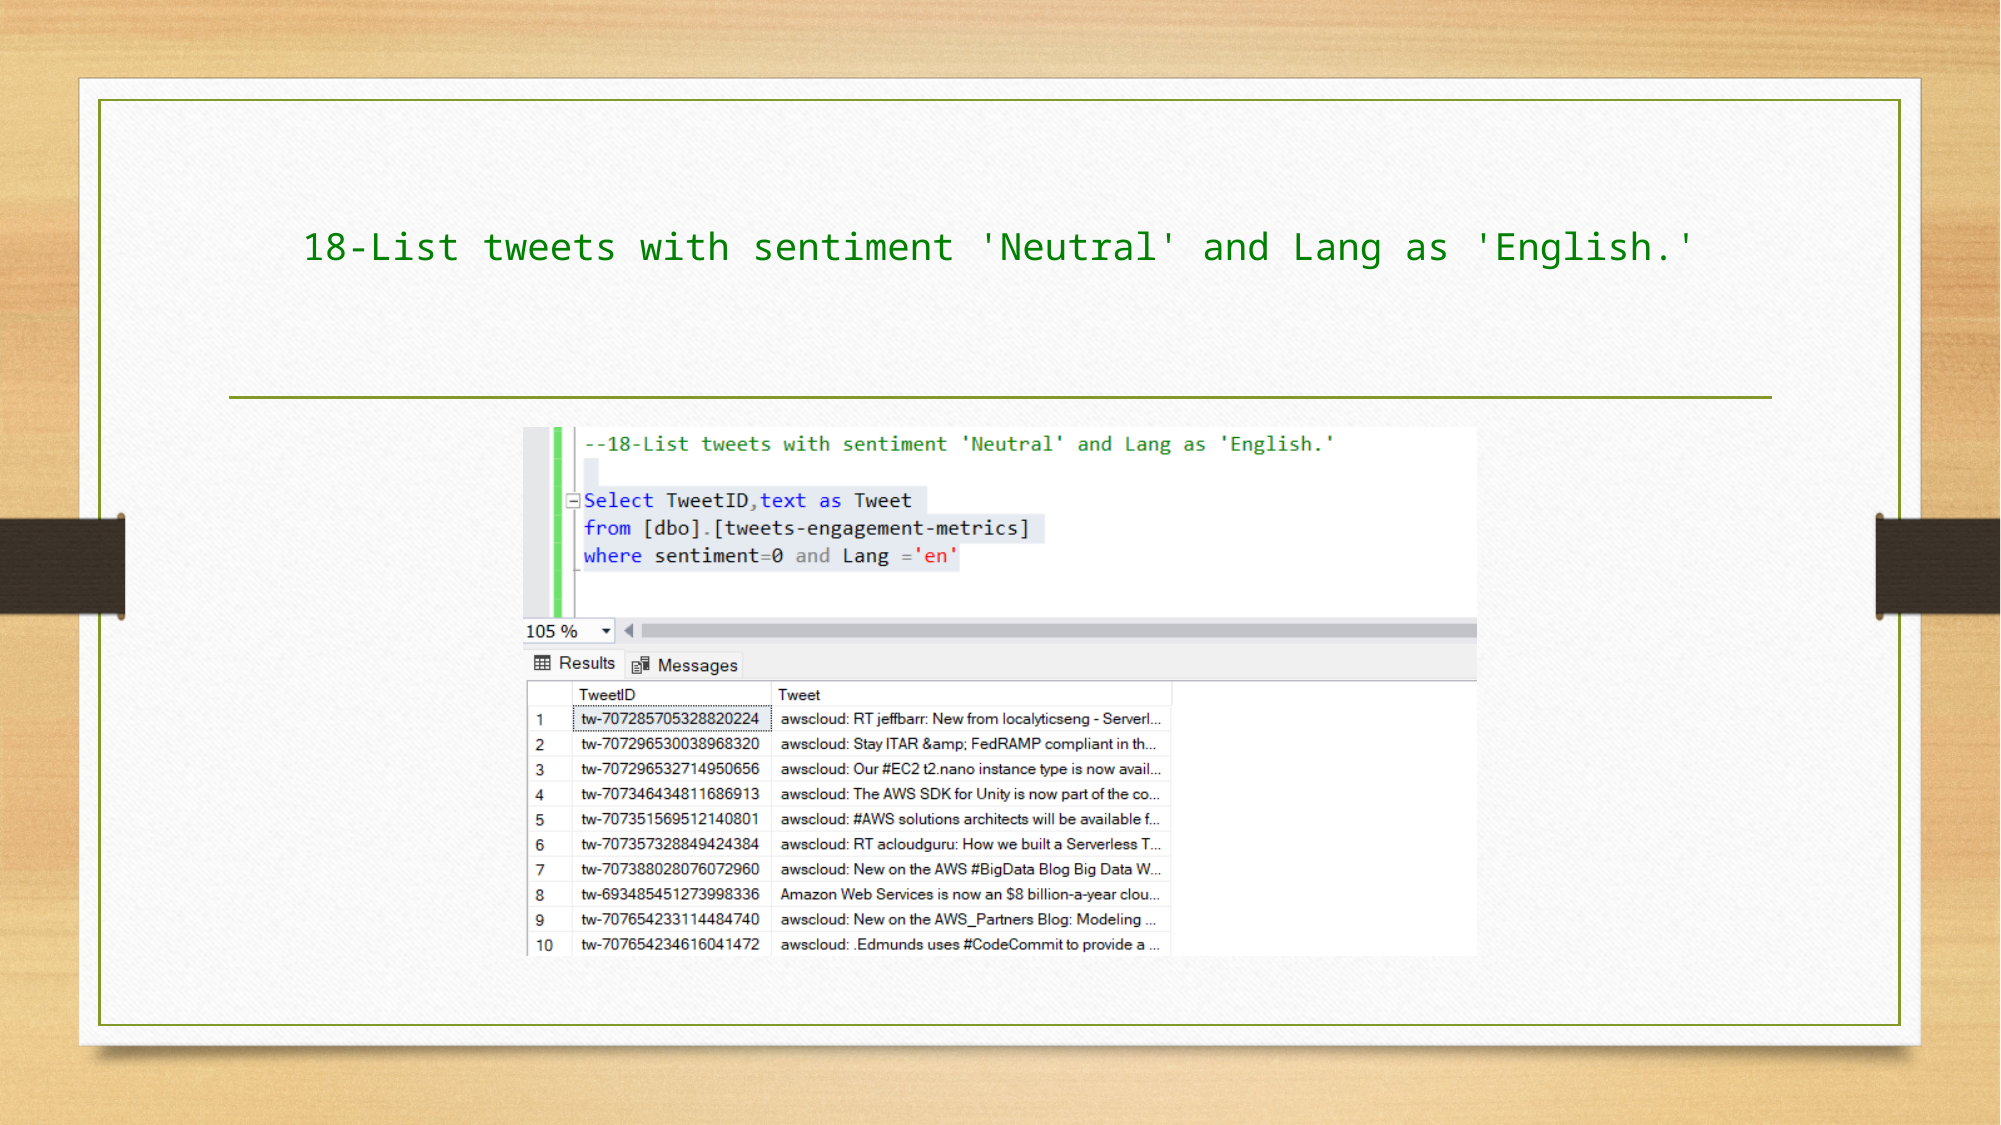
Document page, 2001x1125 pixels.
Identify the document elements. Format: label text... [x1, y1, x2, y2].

title 18-List tweets with sentiment 'Neutral' and Lang as 'English.' [212, 161, 1788, 375]
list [523, 427, 1477, 956]
picture [0, 0, 2001, 1125]
